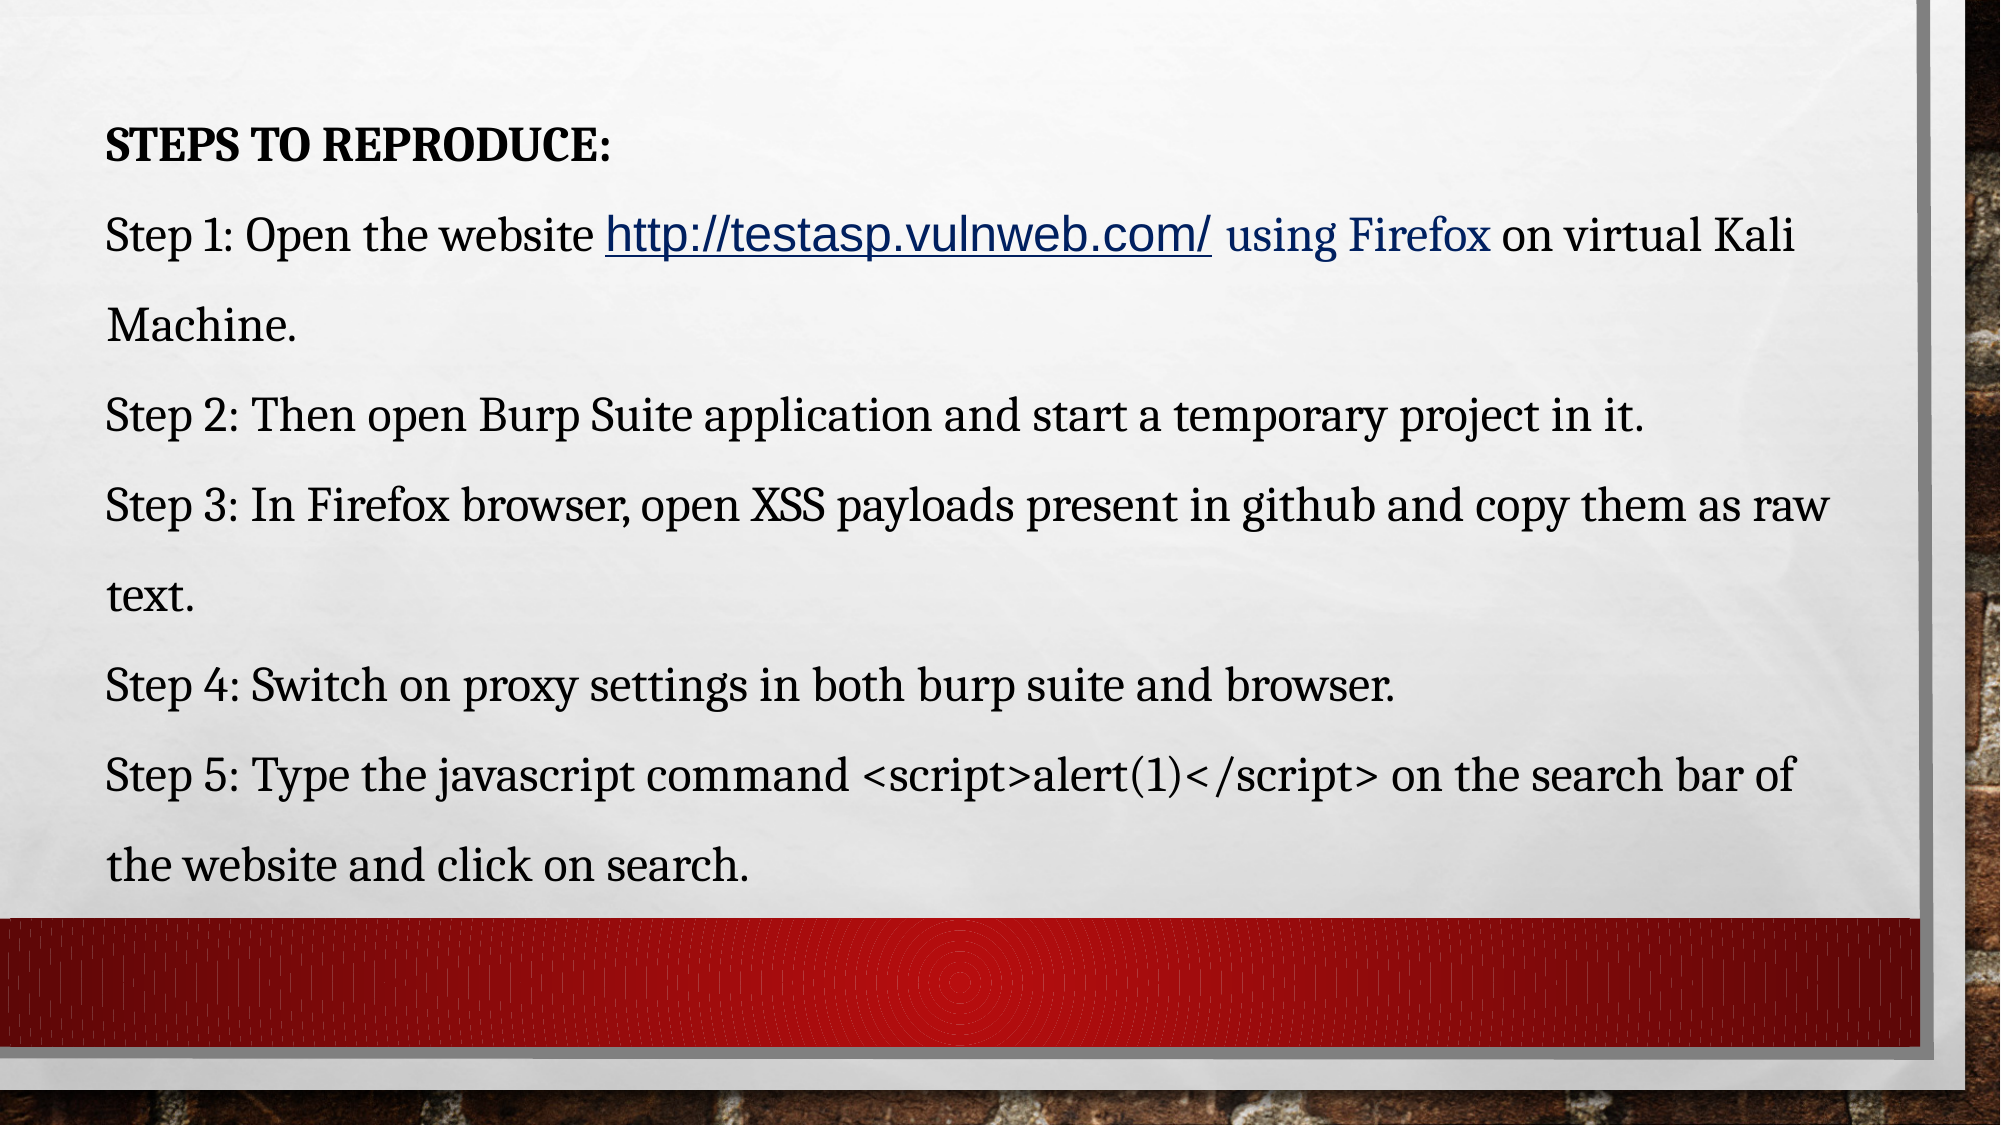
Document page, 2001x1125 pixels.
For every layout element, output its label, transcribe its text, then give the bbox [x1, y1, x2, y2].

text_box STEPS TO REPRODUCE: Step 1: Open the website http://testasp.vulnweb.com/ using Firefox on virtual Kali Machine. Step 2: Then open Burp Suite application and start a temporary project in it. Step 3: In Firefox browser, open XSS payloads present in github and copy them as raw text. Step 4: Switch on proxy settings in both burp suite and browser. Step 5: Type the javascript command <script>alert(1)</script> on the search bar of the website and click on search. [91, 74, 1846, 899]
picture [0, 0, 2000, 1125]
